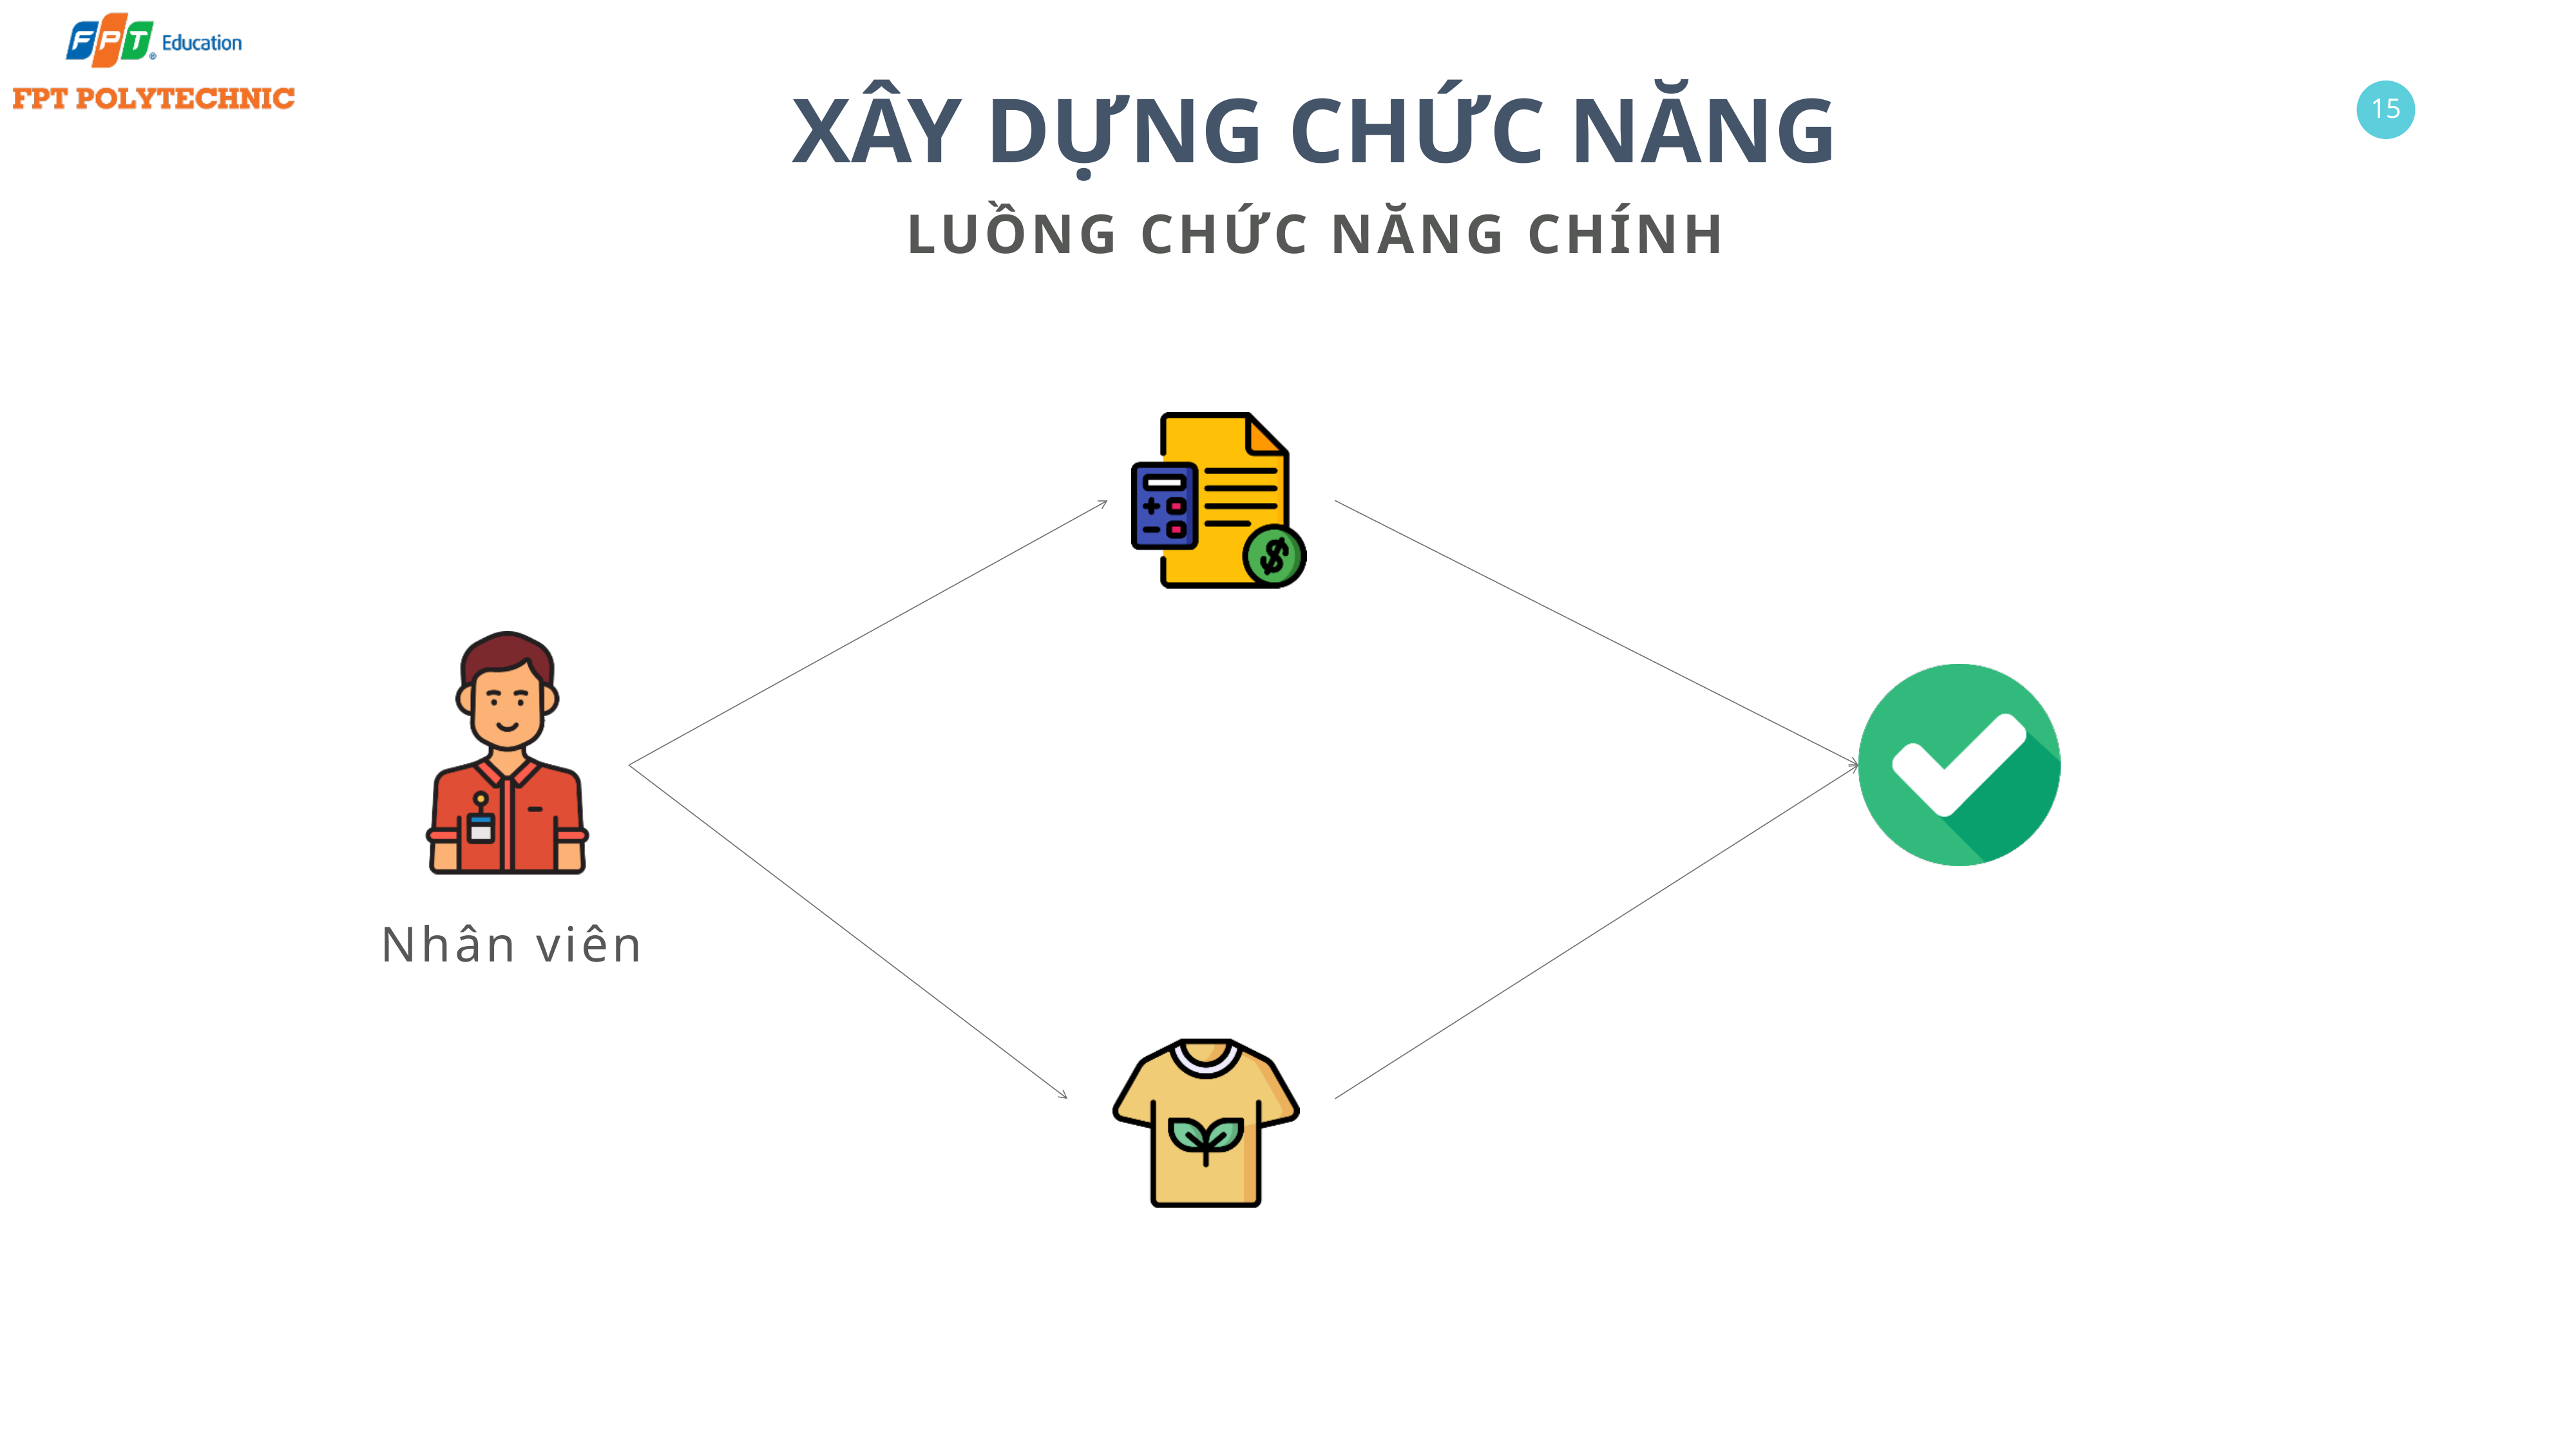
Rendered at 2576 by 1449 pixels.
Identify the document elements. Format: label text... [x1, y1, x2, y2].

text_box Nhân viên [289, 909, 629, 977]
picture [1131, 412, 1307, 589]
text_box XÂY DỰNG CHỨC NĂNG [671, 69, 1960, 185]
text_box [1335, 766, 1858, 1099]
picture [386, 631, 629, 875]
picture [3, 4, 305, 118]
text_box LUỒNG CHỨC NĂNG CHÍNH [671, 194, 1960, 269]
picture [1858, 664, 2061, 866]
picture [1112, 1030, 1300, 1217]
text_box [629, 500, 1108, 766]
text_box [629, 765, 1068, 1099]
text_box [1335, 500, 1858, 766]
